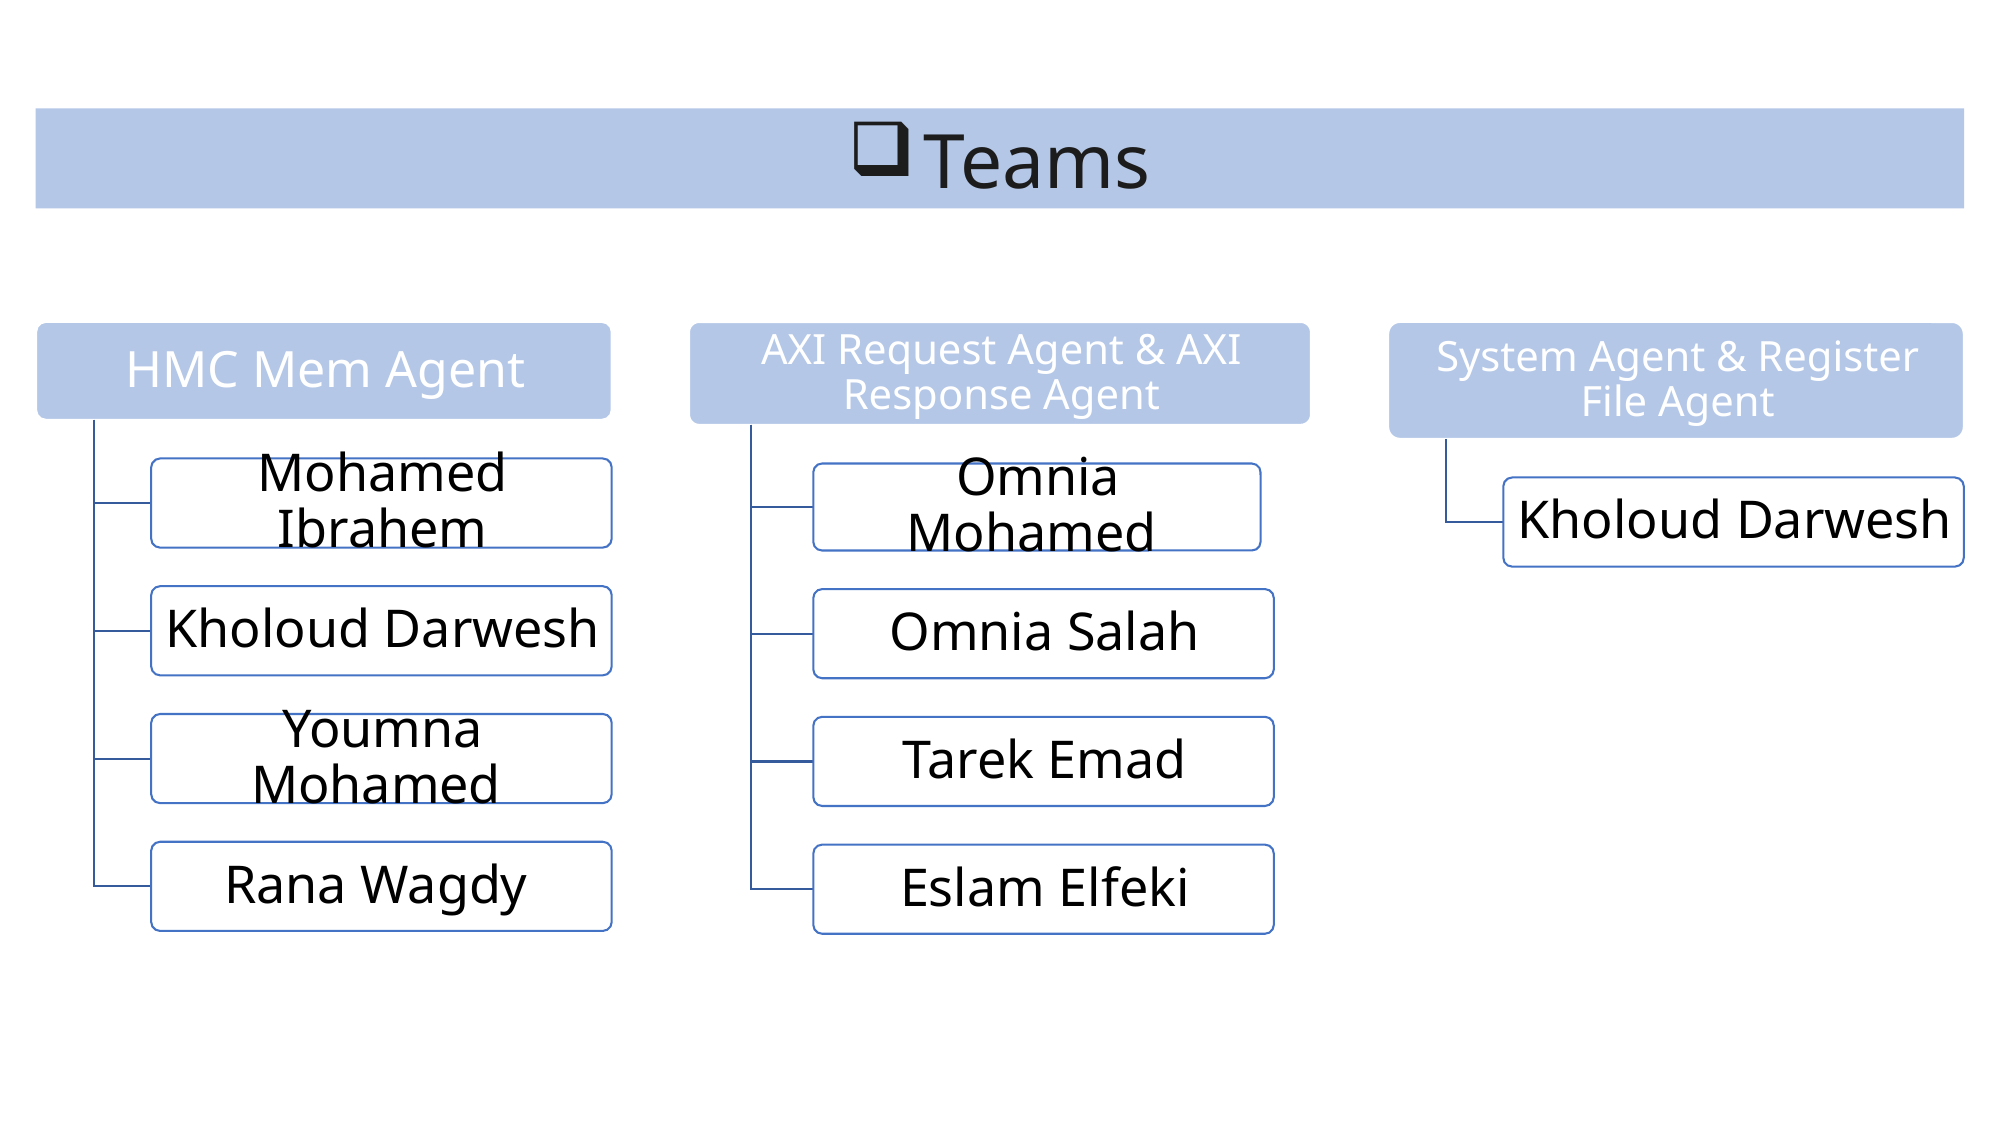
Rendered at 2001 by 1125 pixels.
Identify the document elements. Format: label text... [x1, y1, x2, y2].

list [35, 195, 1965, 1061]
text_box Teams [35, 108, 1965, 195]
